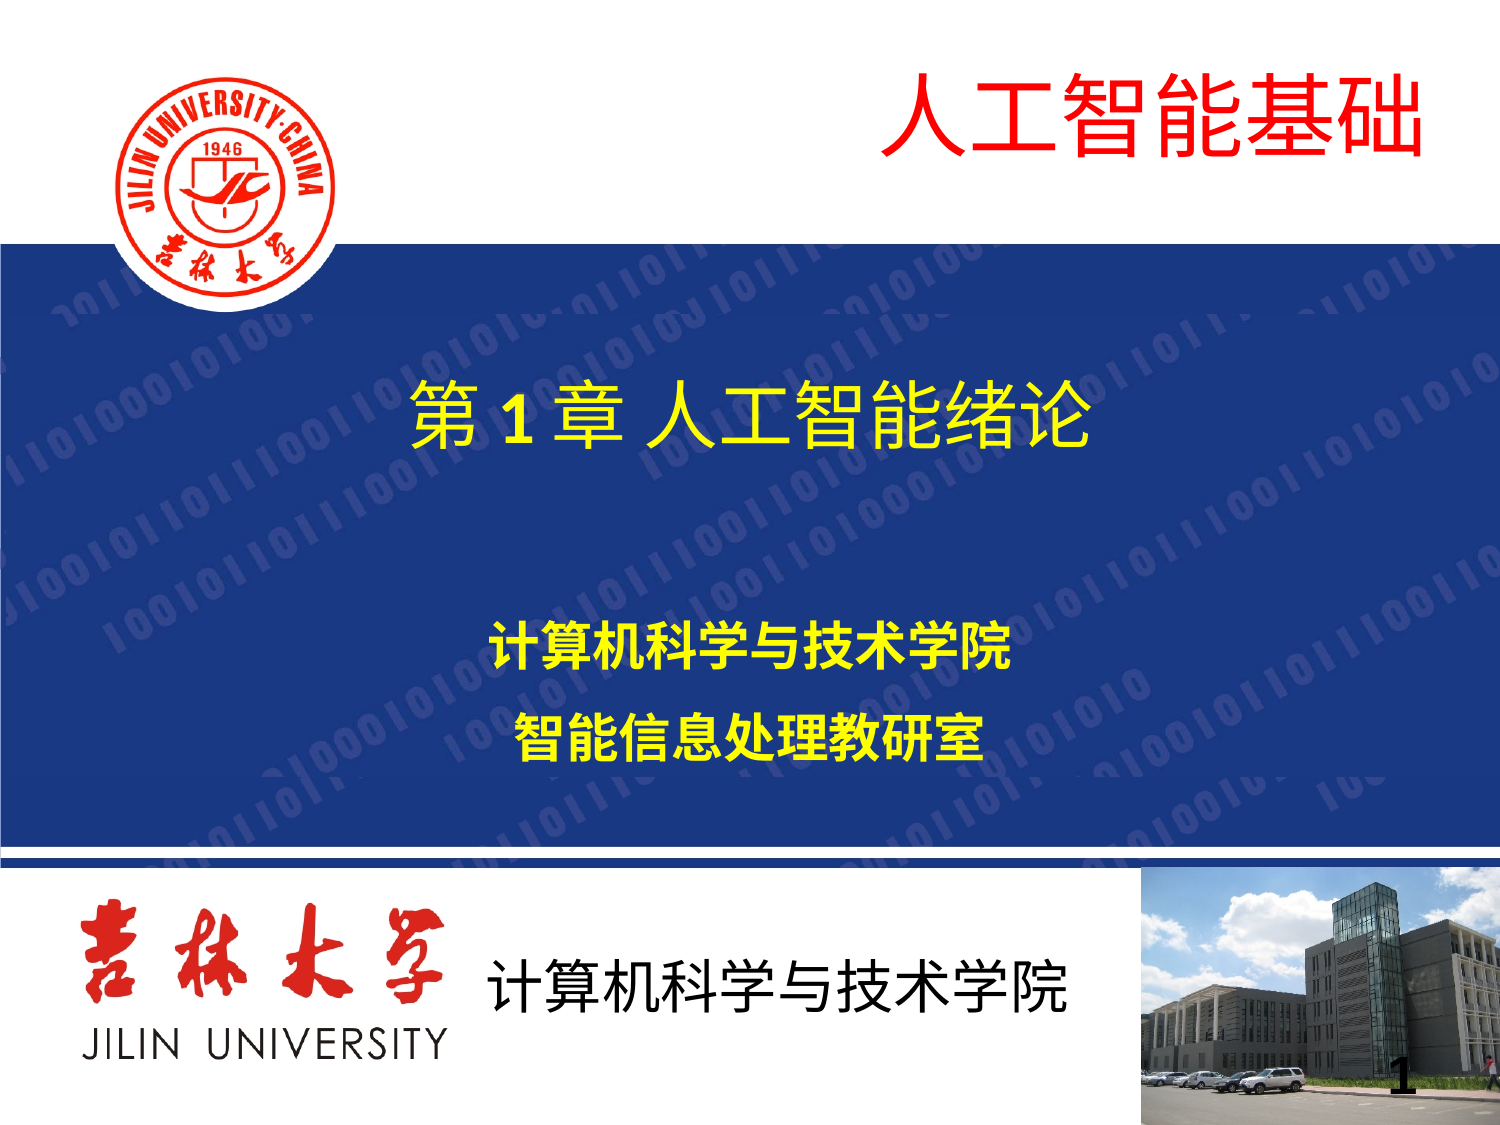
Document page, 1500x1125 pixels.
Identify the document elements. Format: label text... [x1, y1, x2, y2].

text_box 计算机科学与技术学院 [478, 943, 1129, 1028]
text_box 人工智能基础 [360, 51, 1436, 177]
picture [0, 0, 1500, 1125]
list 第1章 人工智能绪论 计算机科学与技术学院 智能信息处理教研室 [0, 342, 5, 778]
